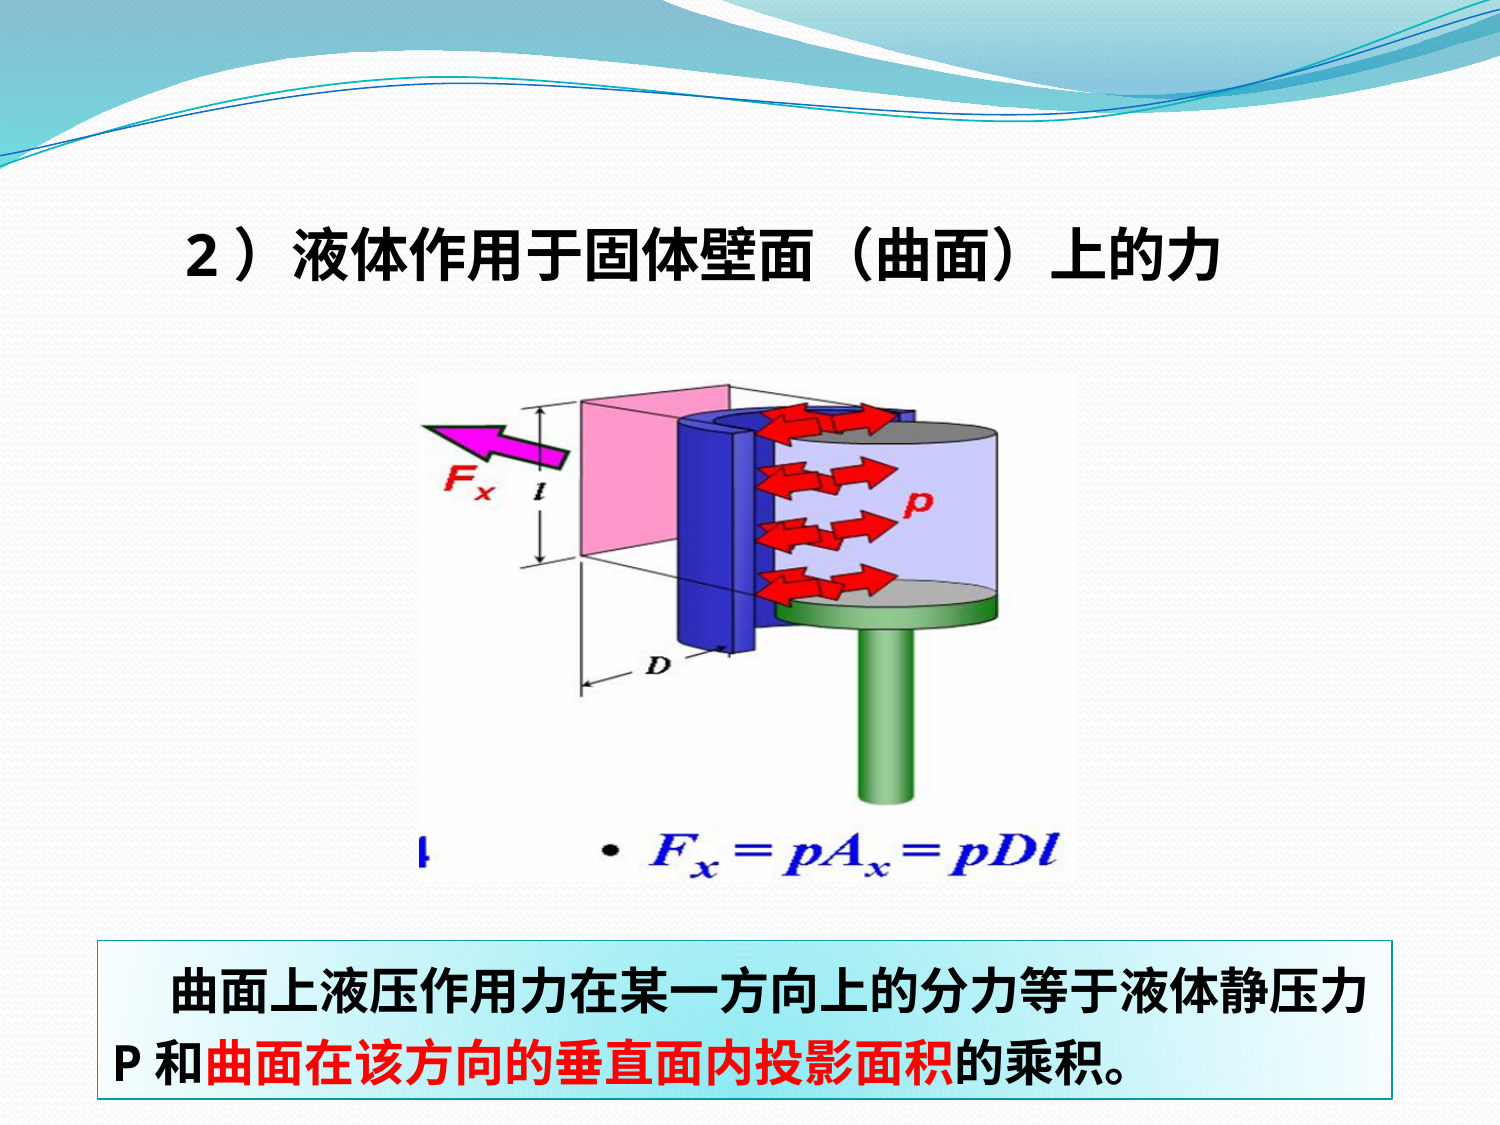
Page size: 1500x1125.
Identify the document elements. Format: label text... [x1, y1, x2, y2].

picture [419, 373, 1077, 882]
text_box 曲面上液压作用力在某一方向上的分力等于液体静压力P和曲面在该方向的垂直面内投影面积的乘积。 [97, 940, 1393, 1100]
text_box 2）液体作用于固体壁面（曲面）上的力 [94, 211, 1395, 296]
